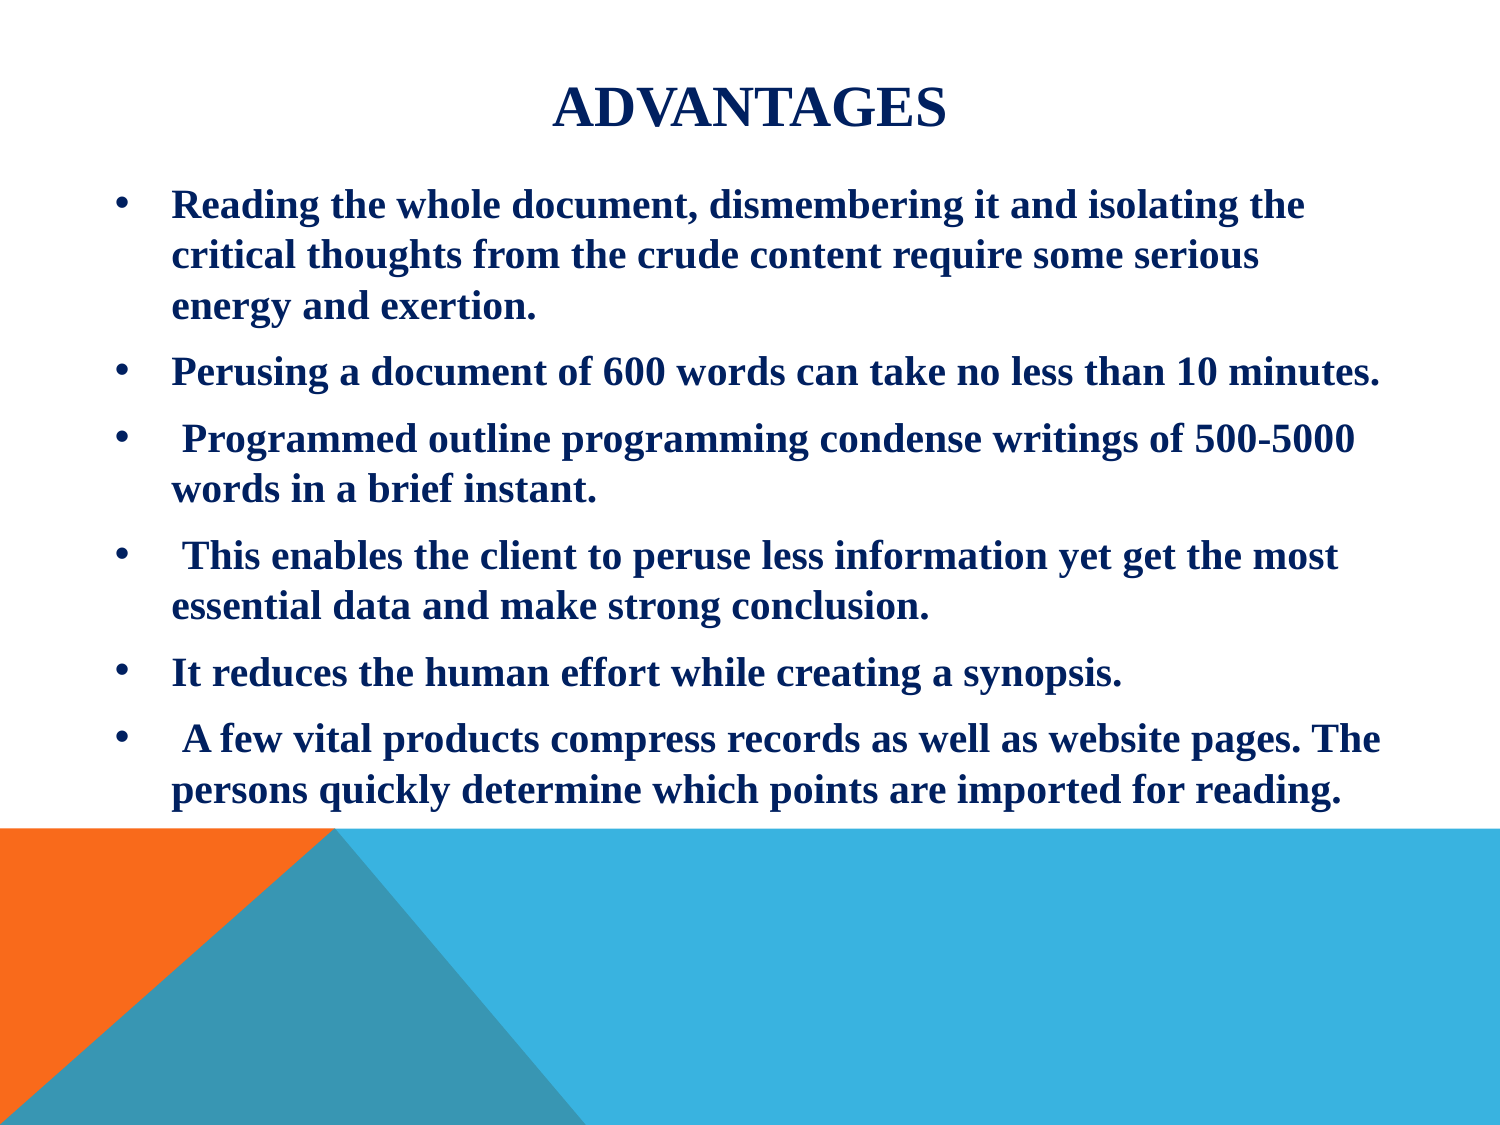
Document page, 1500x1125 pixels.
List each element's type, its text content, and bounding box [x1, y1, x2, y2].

list Reading the whole document, dismembering it and isolating the critical thoughts from the crude content require some serious energy and exertion. Perusing a document of 600 words can take no less than 10 minutes. Programmed outline programming condense writings of 500-5000 words in a brief instant. This enables the client to peruse less information yet get the most essential data and make strong conclusion. It reduces the human effort while creating a synopsis. A few vital products compress records as well as website pages. The persons quickly determine which points are imported for reading. [99, 102, 1400, 901]
title ADVANTAGES [99, 45, 1400, 102]
